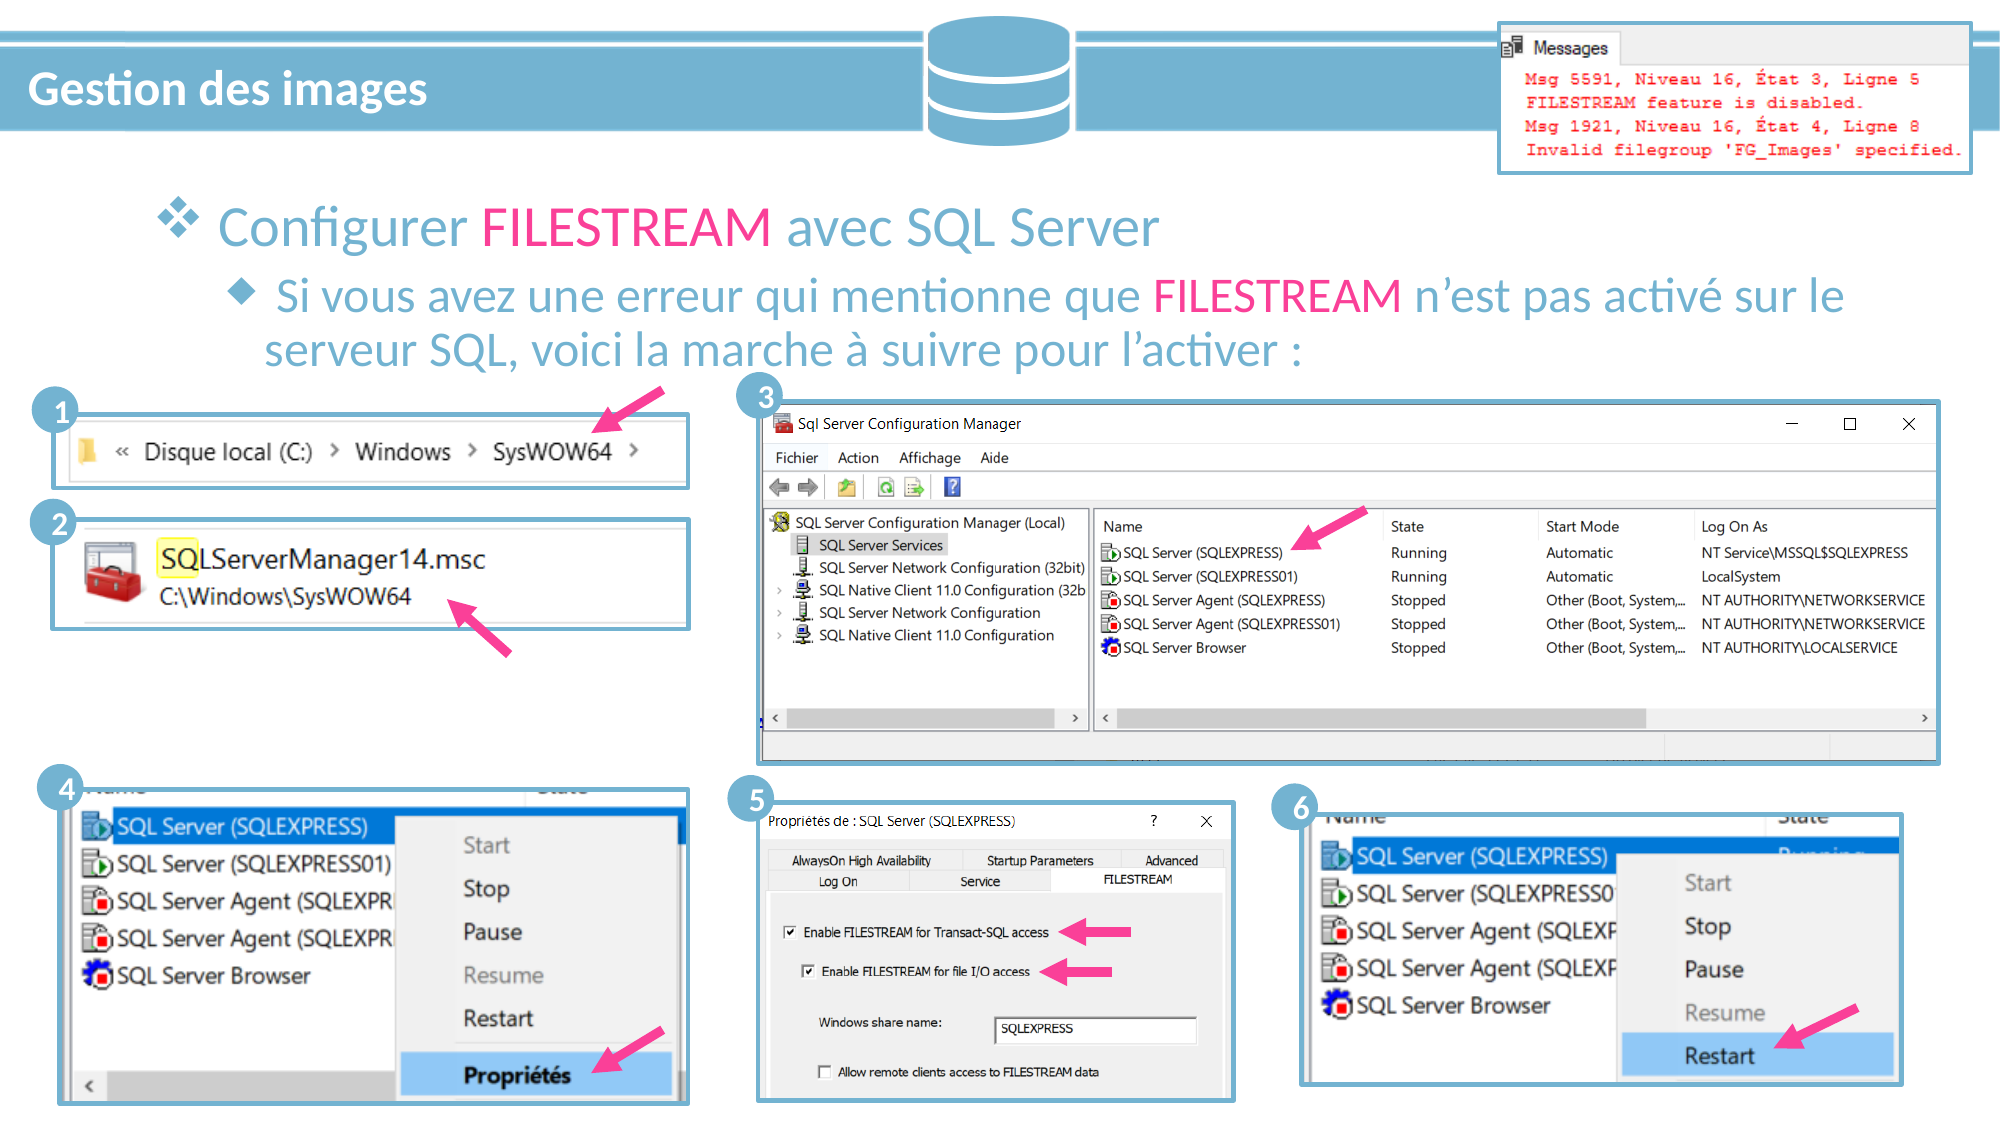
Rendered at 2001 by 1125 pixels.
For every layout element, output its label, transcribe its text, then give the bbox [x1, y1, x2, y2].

picture [62, 791, 686, 1102]
picture [55, 416, 686, 486]
text_box 4 [35, 762, 85, 812]
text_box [591, 1029, 663, 1074]
picture [55, 522, 687, 627]
list Configurer FILESTREAM avec SQL Server Si vous avez une erreur qui mentionne que FILESTREAM n’est pas activé sur le serveur SQL, voici la marche à suivre pour l’activer : [137, 188, 1862, 1014]
picture [1303, 816, 1900, 1083]
text_box 5 [726, 774, 776, 823]
picture [760, 403, 1937, 762]
title Gestion des images [12, 58, 913, 120]
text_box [1773, 1007, 1858, 1049]
text_box 6 [1270, 782, 1319, 832]
picture [0, 3, 2000, 159]
text_box 3 [735, 371, 784, 420]
picture [760, 804, 1232, 1098]
text_box 1 [30, 385, 80, 435]
text_box 2 [28, 497, 78, 547]
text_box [1290, 509, 1367, 551]
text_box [591, 389, 663, 434]
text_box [446, 599, 510, 655]
picture [1501, 25, 1969, 171]
